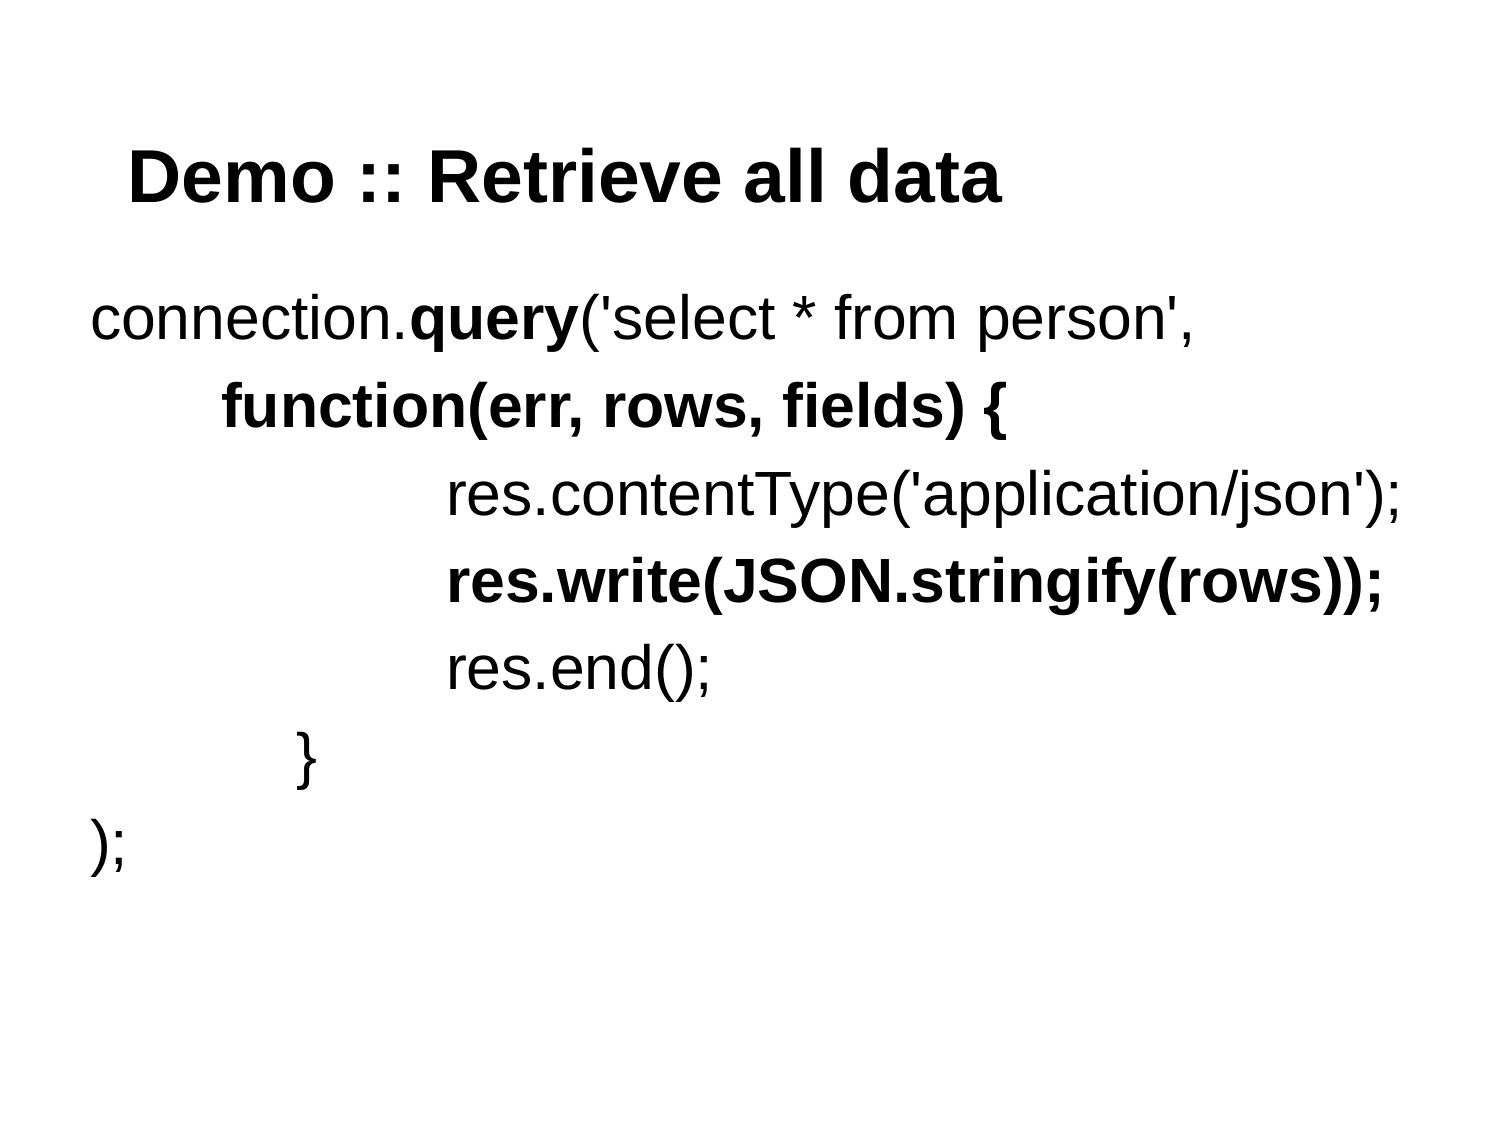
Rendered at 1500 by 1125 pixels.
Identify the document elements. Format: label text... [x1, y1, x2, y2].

list connection.query('select * from person', function(err, rows, fields) { res.contentType('application/json'); res.write(JSON.stringify(rows)); res.end(); } ); [75, 262, 1425, 1078]
title Demo :: Retrieve all data [75, 45, 1425, 233]
